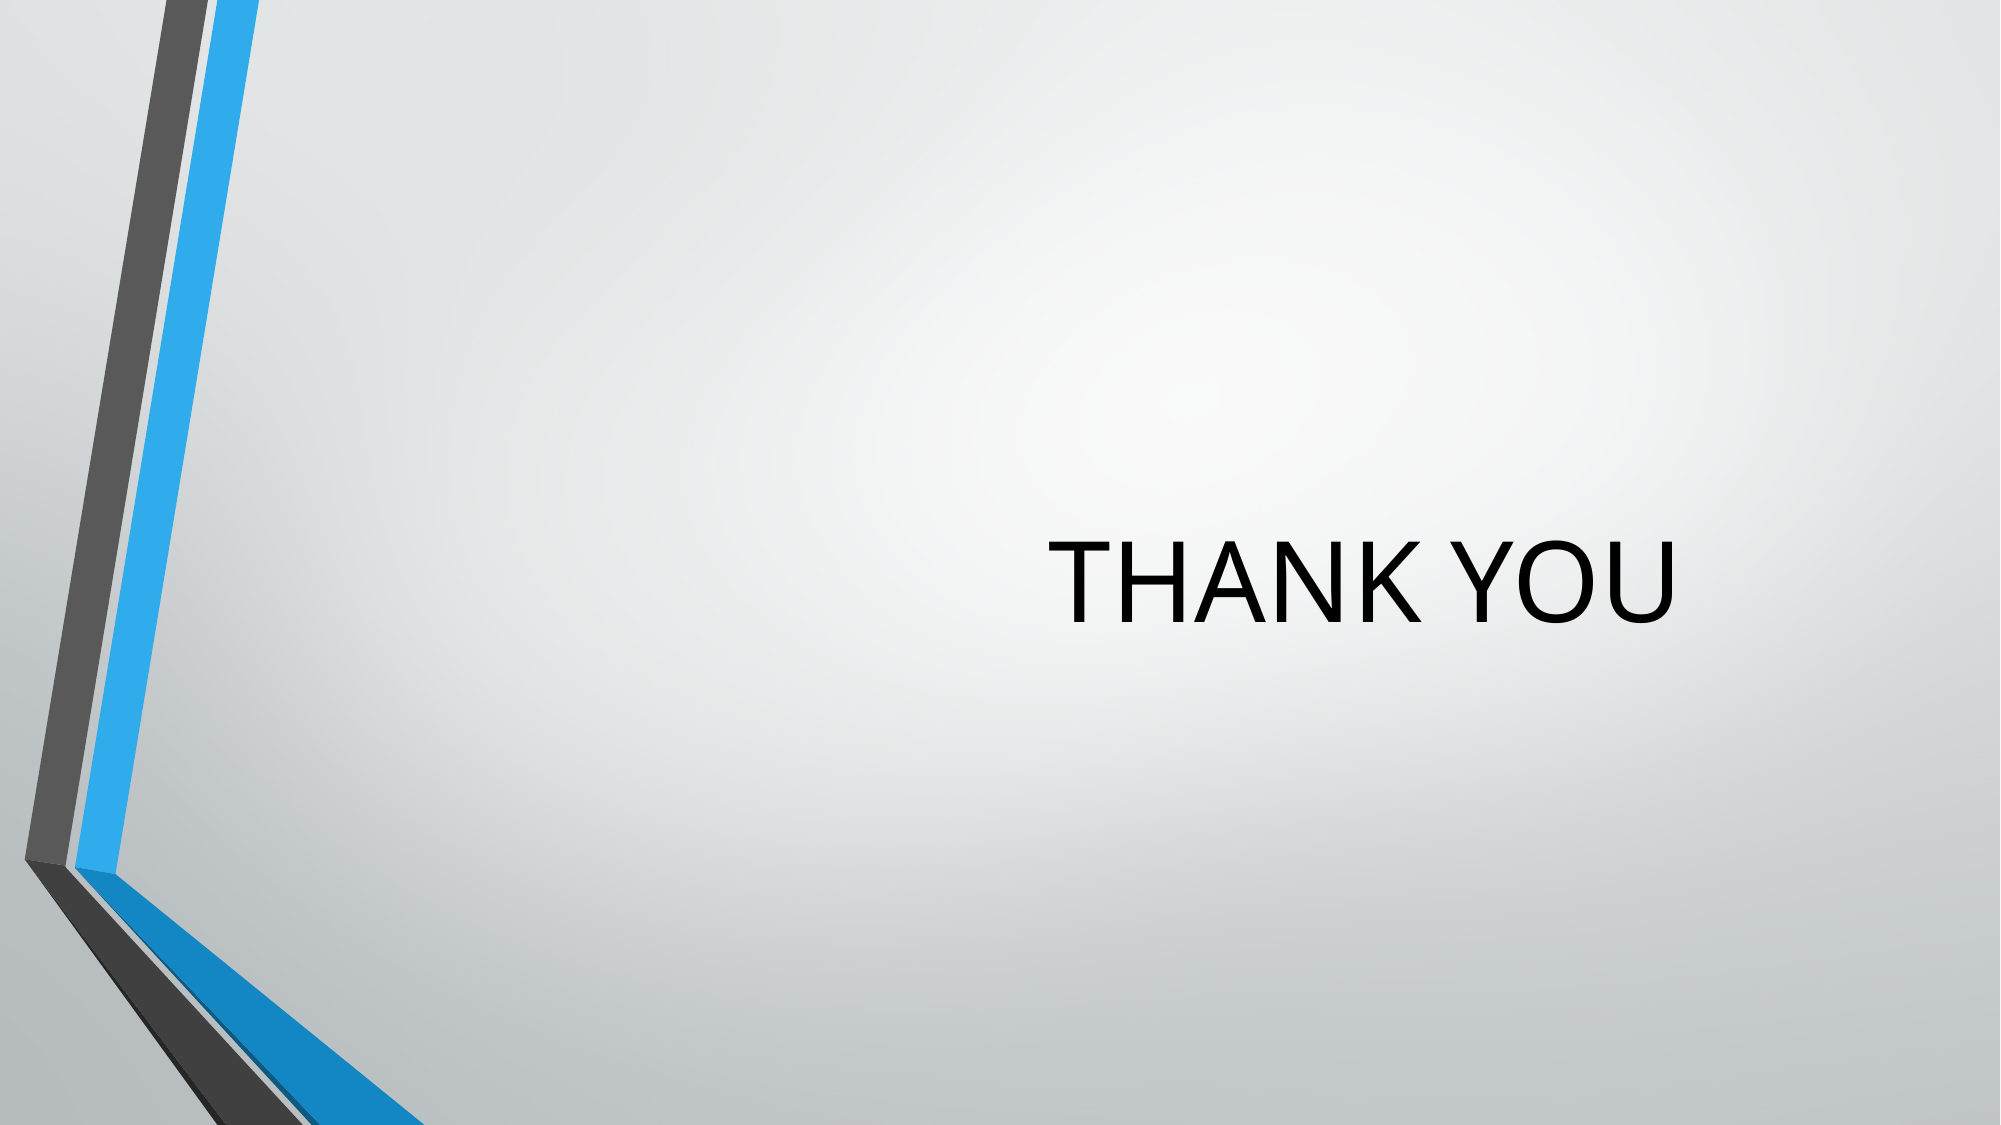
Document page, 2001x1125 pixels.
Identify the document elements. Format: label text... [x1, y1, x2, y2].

text_box THANK YOU [1034, 502, 1698, 653]
